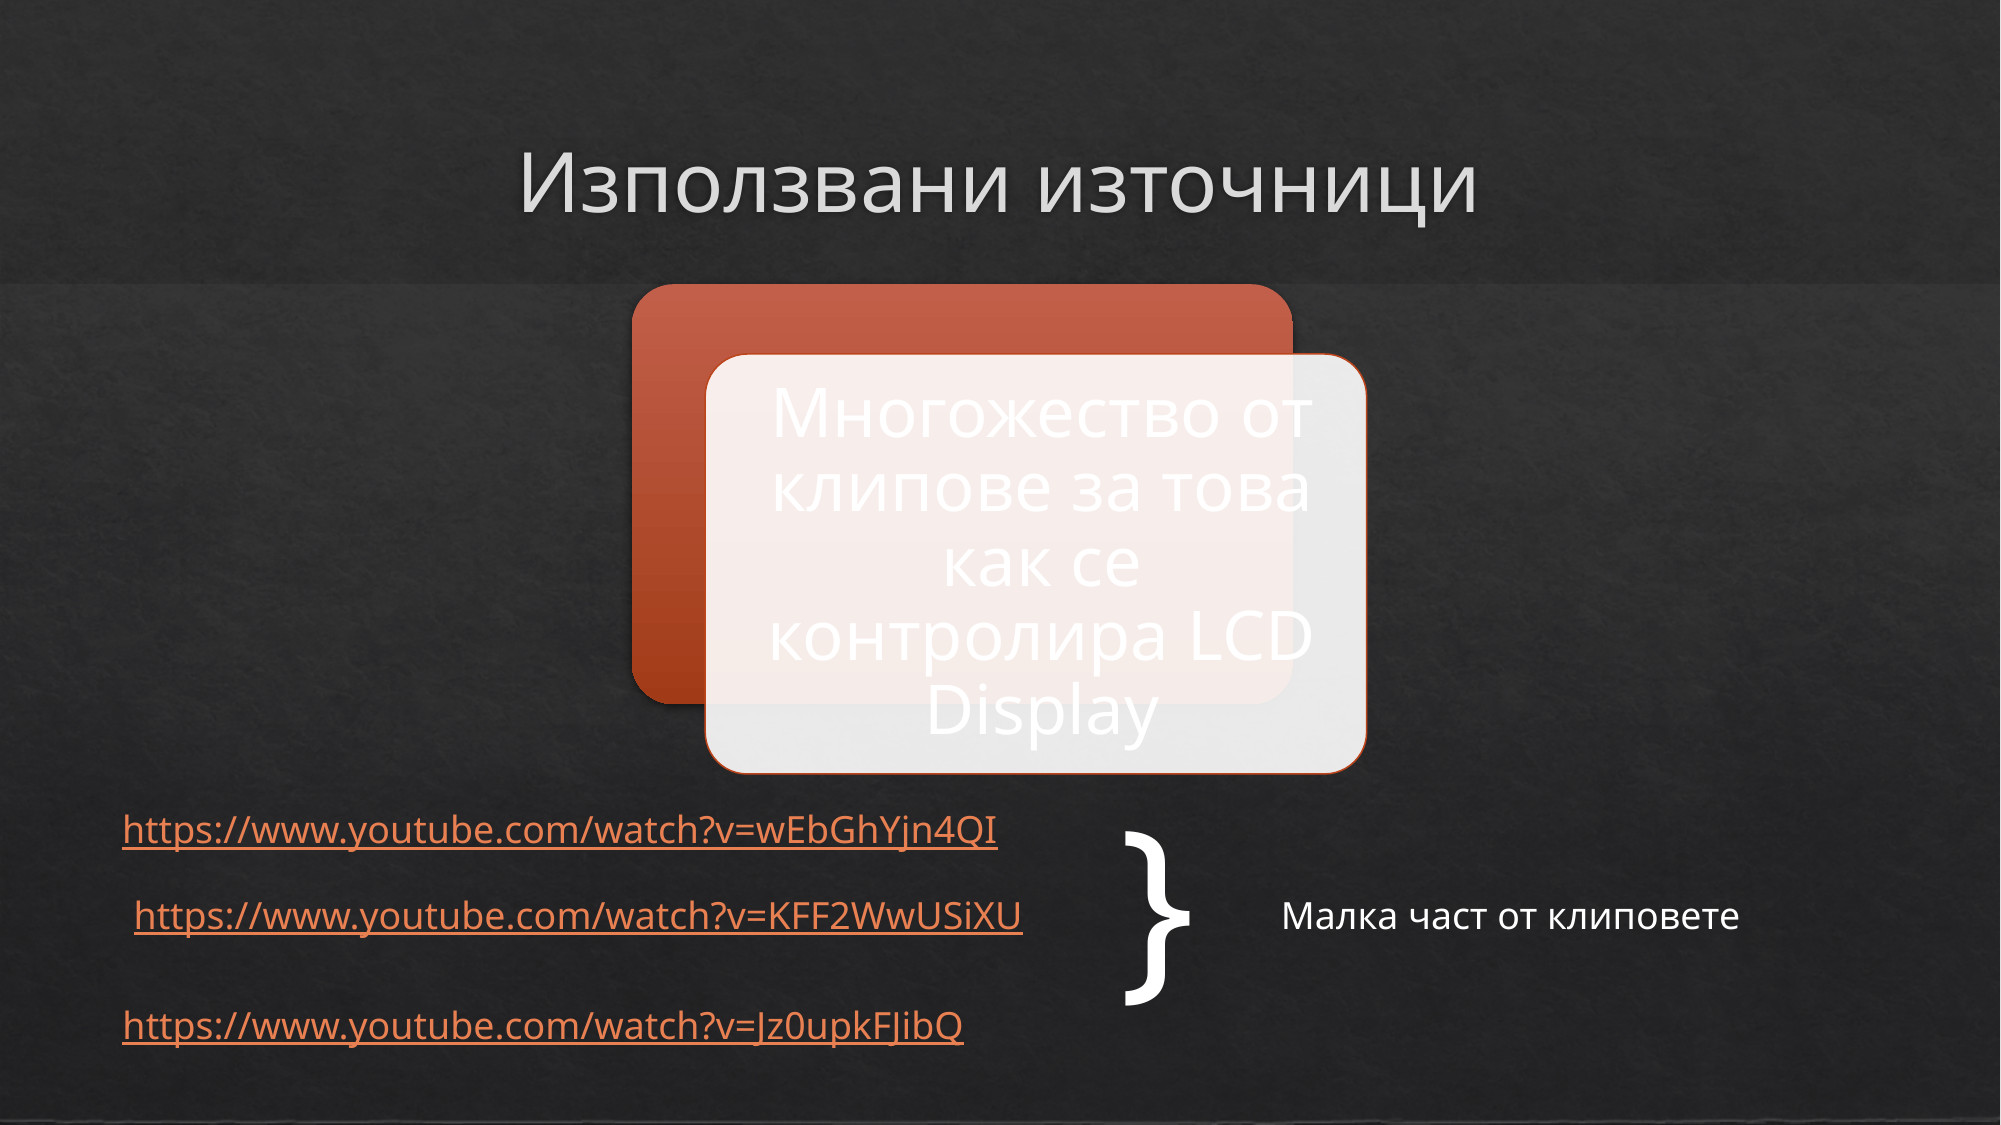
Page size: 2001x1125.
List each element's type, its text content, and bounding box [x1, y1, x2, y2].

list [301, 283, 1697, 775]
picture [0, 283, 2000, 1125]
title Използвани източници [149, 99, 1849, 260]
